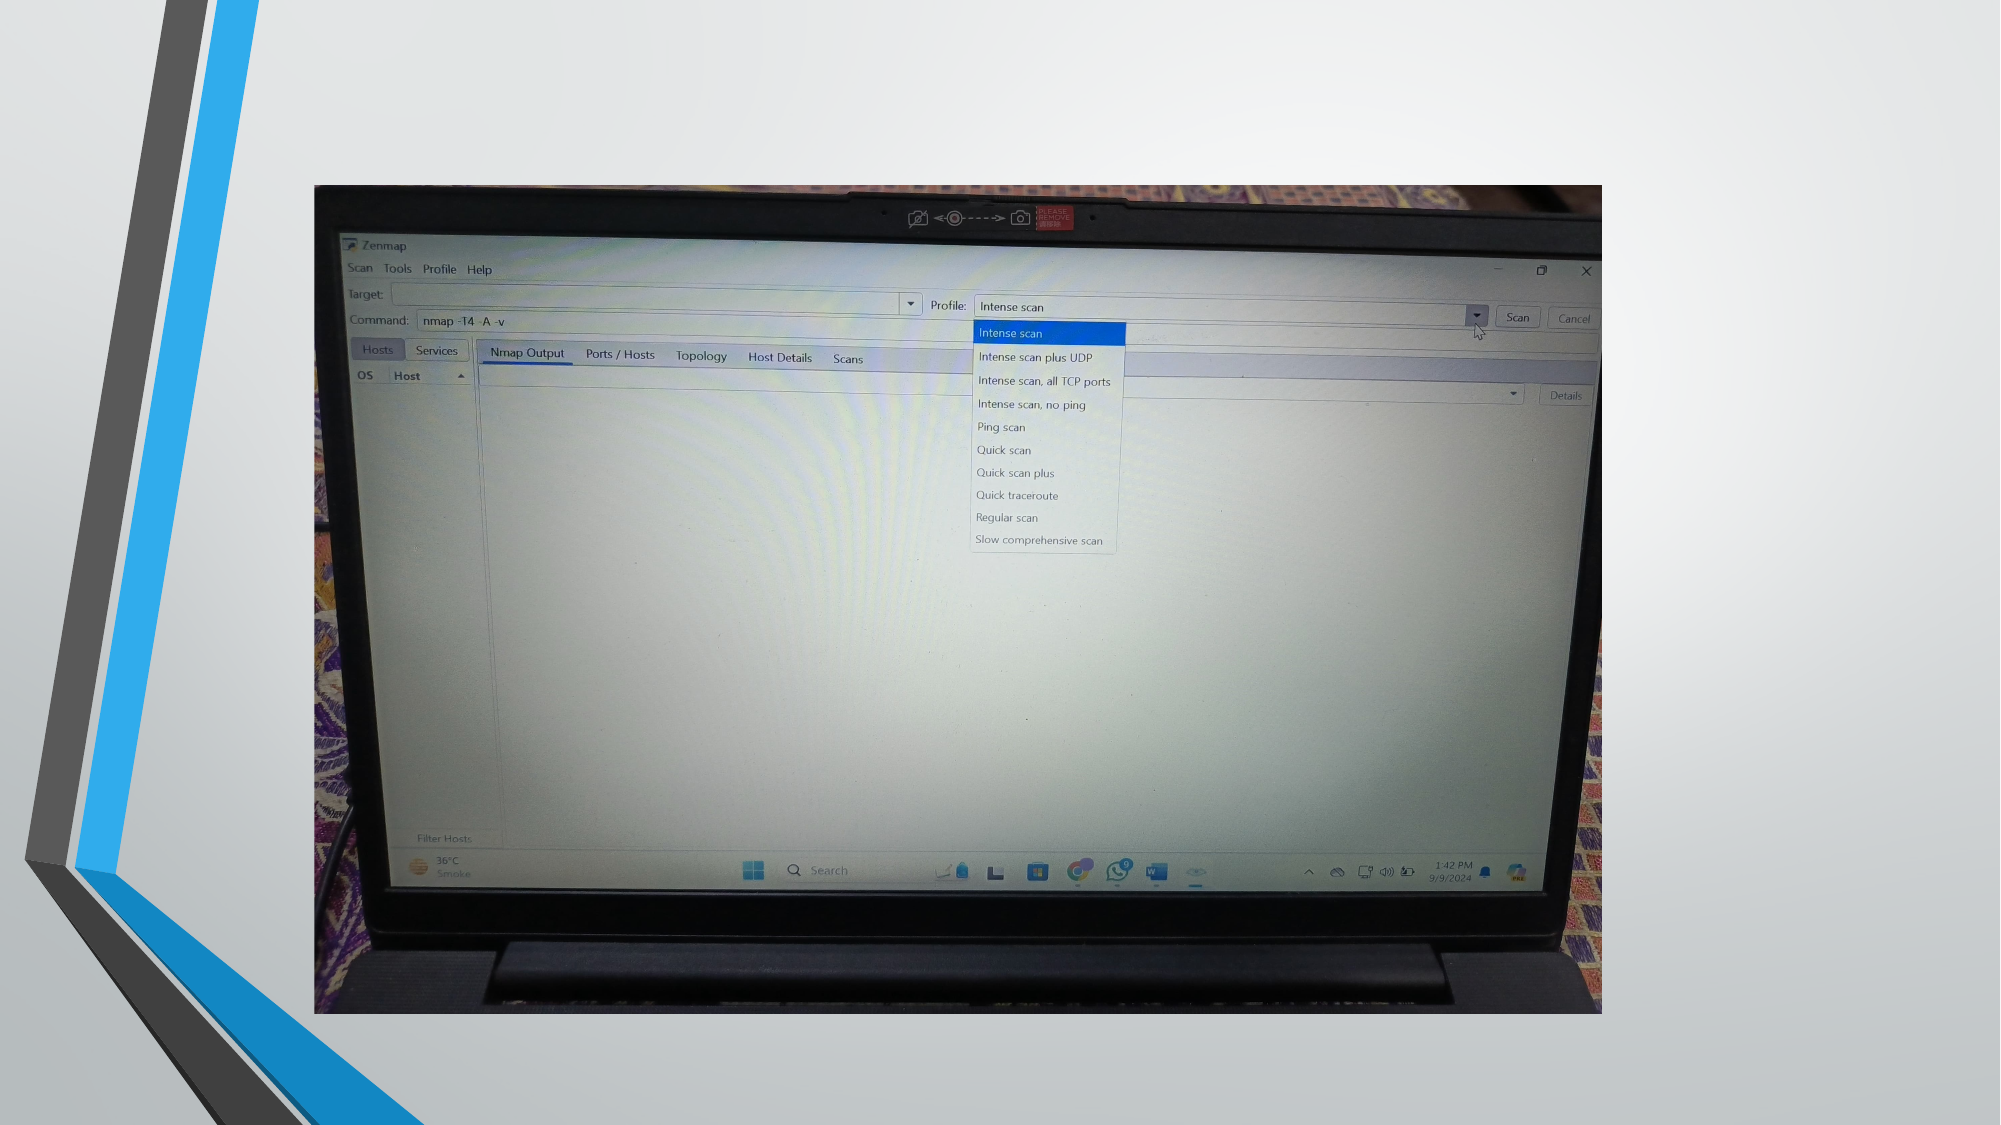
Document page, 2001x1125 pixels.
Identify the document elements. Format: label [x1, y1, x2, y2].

list [313, 185, 1602, 1014]
